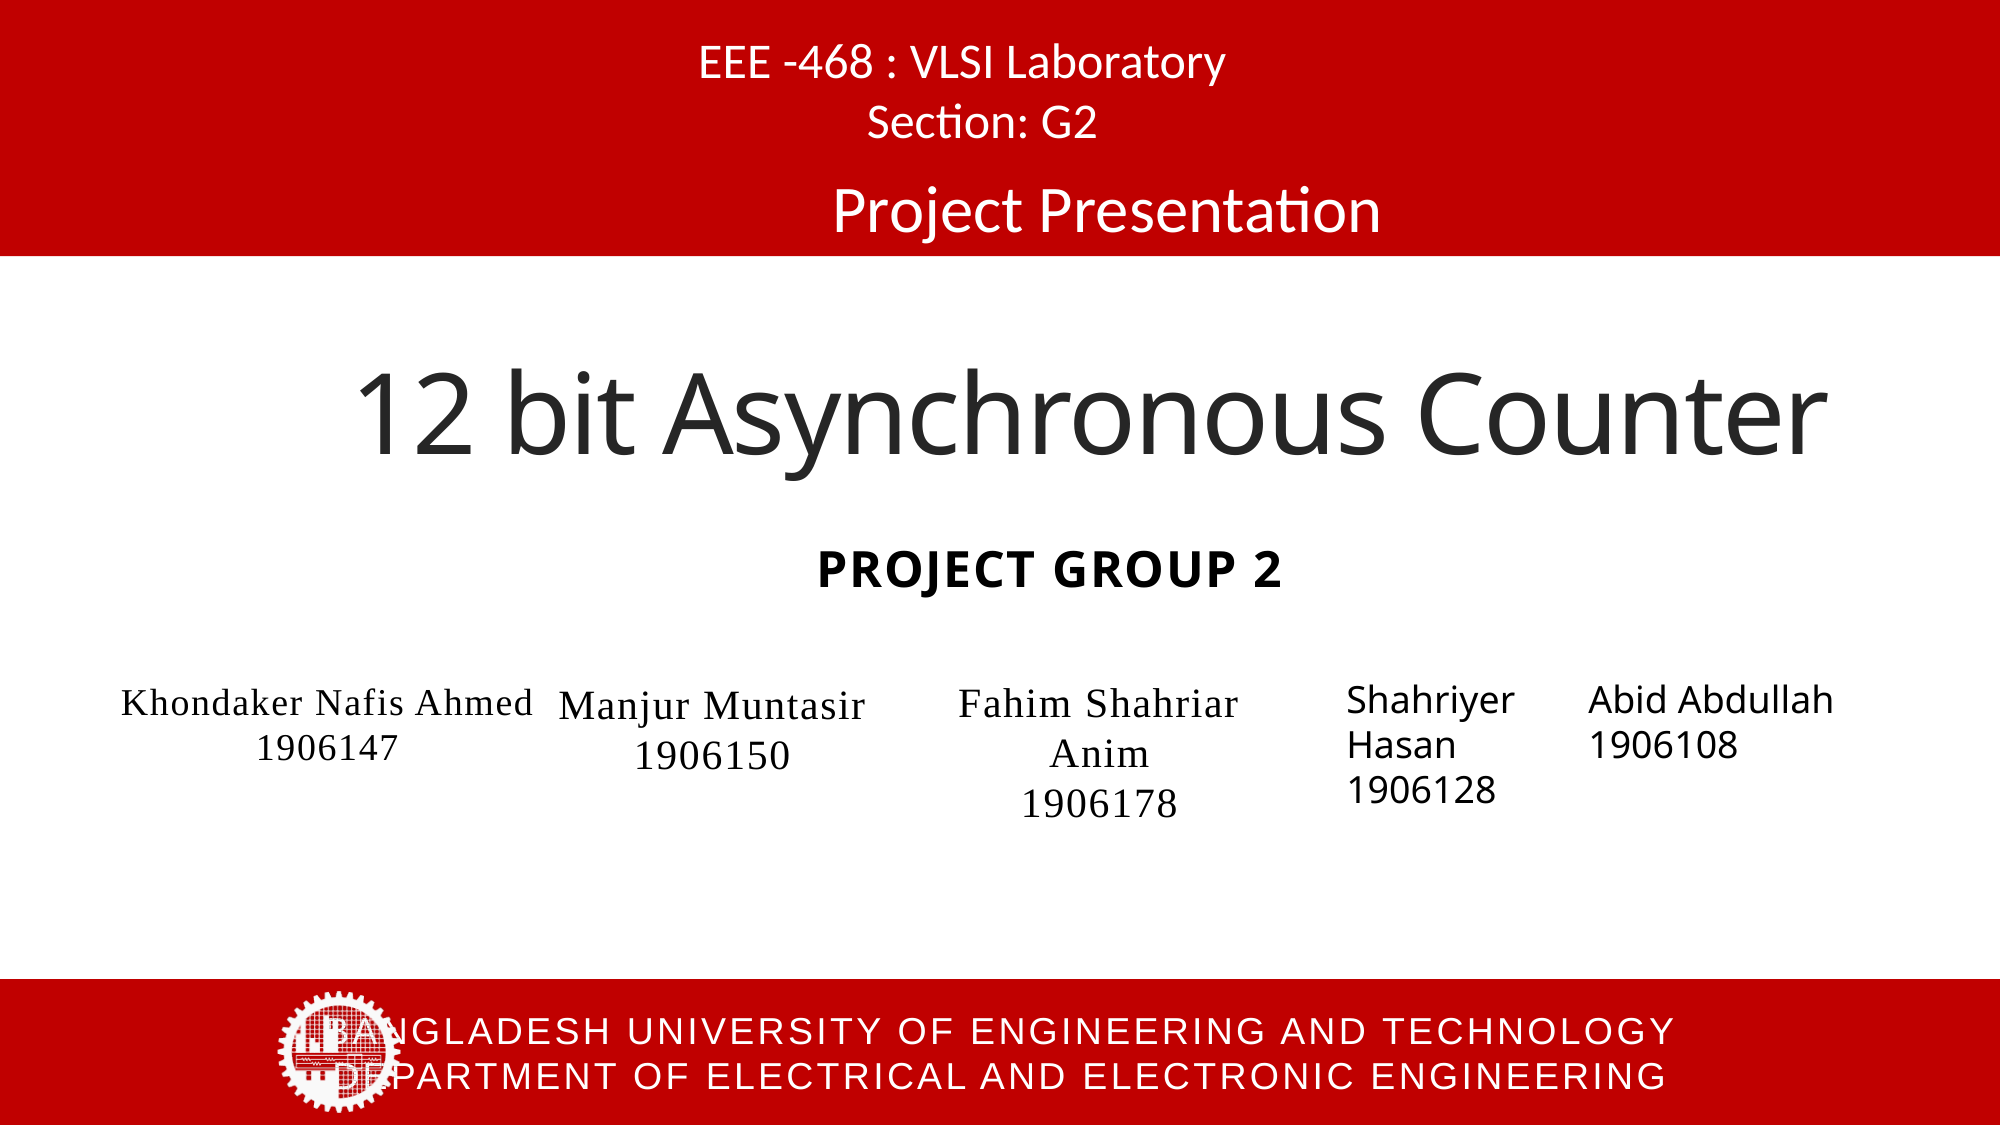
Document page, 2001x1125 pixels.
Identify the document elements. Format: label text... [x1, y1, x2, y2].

picture [276, 991, 407, 1113]
text_box Project Presentation [517, 158, 1486, 254]
text_box Project Group 2 [572, 530, 1527, 629]
subtitle Manjur Muntasir 1906150 [517, 669, 906, 1017]
title 12 bit Asynchronous Counter [290, 291, 1891, 551]
text_box EEE -468 : VLSI Laboratory Section: G2 [244, 21, 1779, 157]
text_box Khondaker Nafis Ahmed 1906147 [105, 669, 550, 822]
text_box Abid Abdullah 1906108 [1573, 668, 1891, 774]
text_box Fahim Shahriar Anim 1906178 [906, 668, 1292, 1017]
text_box Shahriyer Hasan 1906128 [1331, 668, 1620, 819]
